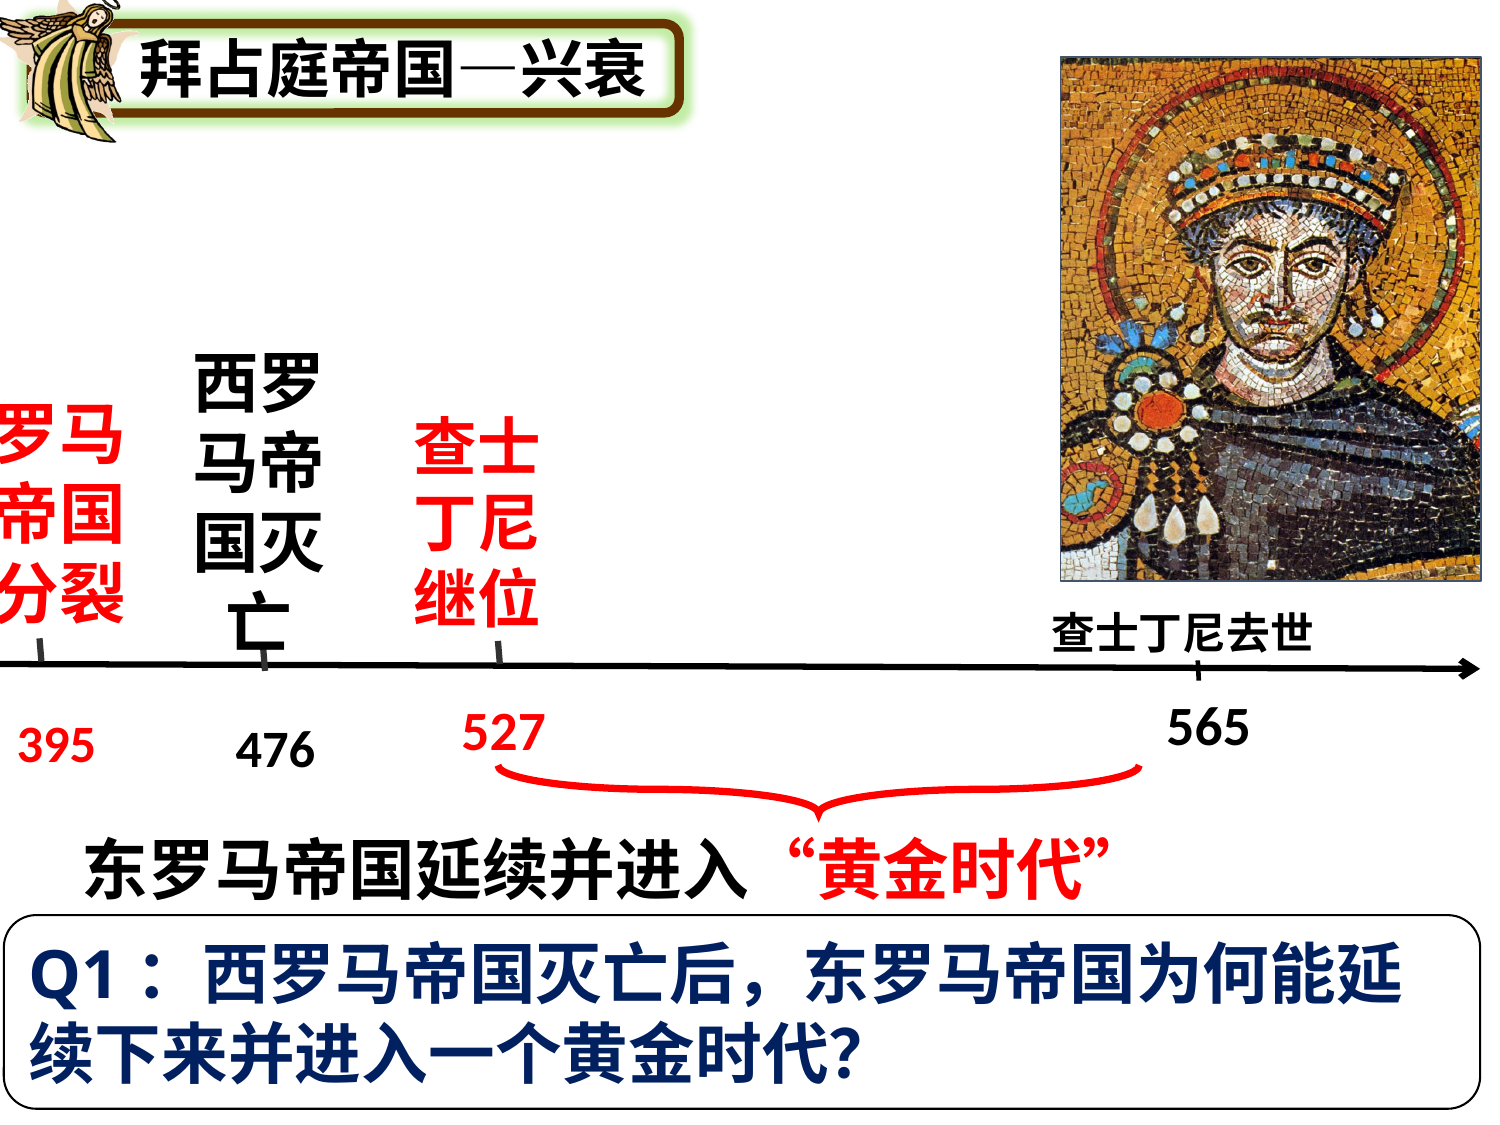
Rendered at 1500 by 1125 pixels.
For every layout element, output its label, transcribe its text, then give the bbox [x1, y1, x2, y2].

text_box 查士丁尼去世 [1036, 598, 1329, 663]
text_box 476 [220, 708, 382, 786]
text_box 东罗马帝国延续并进入“黄金时代” [67, 820, 1199, 914]
text_box 罗马帝国分裂 [0, 384, 158, 640]
text_box 395 [1, 702, 148, 781]
text_box [500, 764, 1140, 815]
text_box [601, 663, 1197, 669]
text_box 查士丁尼继位 [387, 399, 567, 643]
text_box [0, 663, 263, 669]
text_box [266, 663, 446, 669]
text_box Q1：西罗马帝国灭亡后，东罗马帝国为何能延续下来并进入一个黄金时代？ [2, 914, 1482, 1110]
picture [1061, 57, 1481, 581]
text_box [446, 640, 601, 770]
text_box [1199, 663, 1481, 669]
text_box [0, 0, 832, 144]
text_box 西罗马帝国灭亡 [173, 333, 344, 663]
text_box 565 [1151, 682, 1306, 765]
